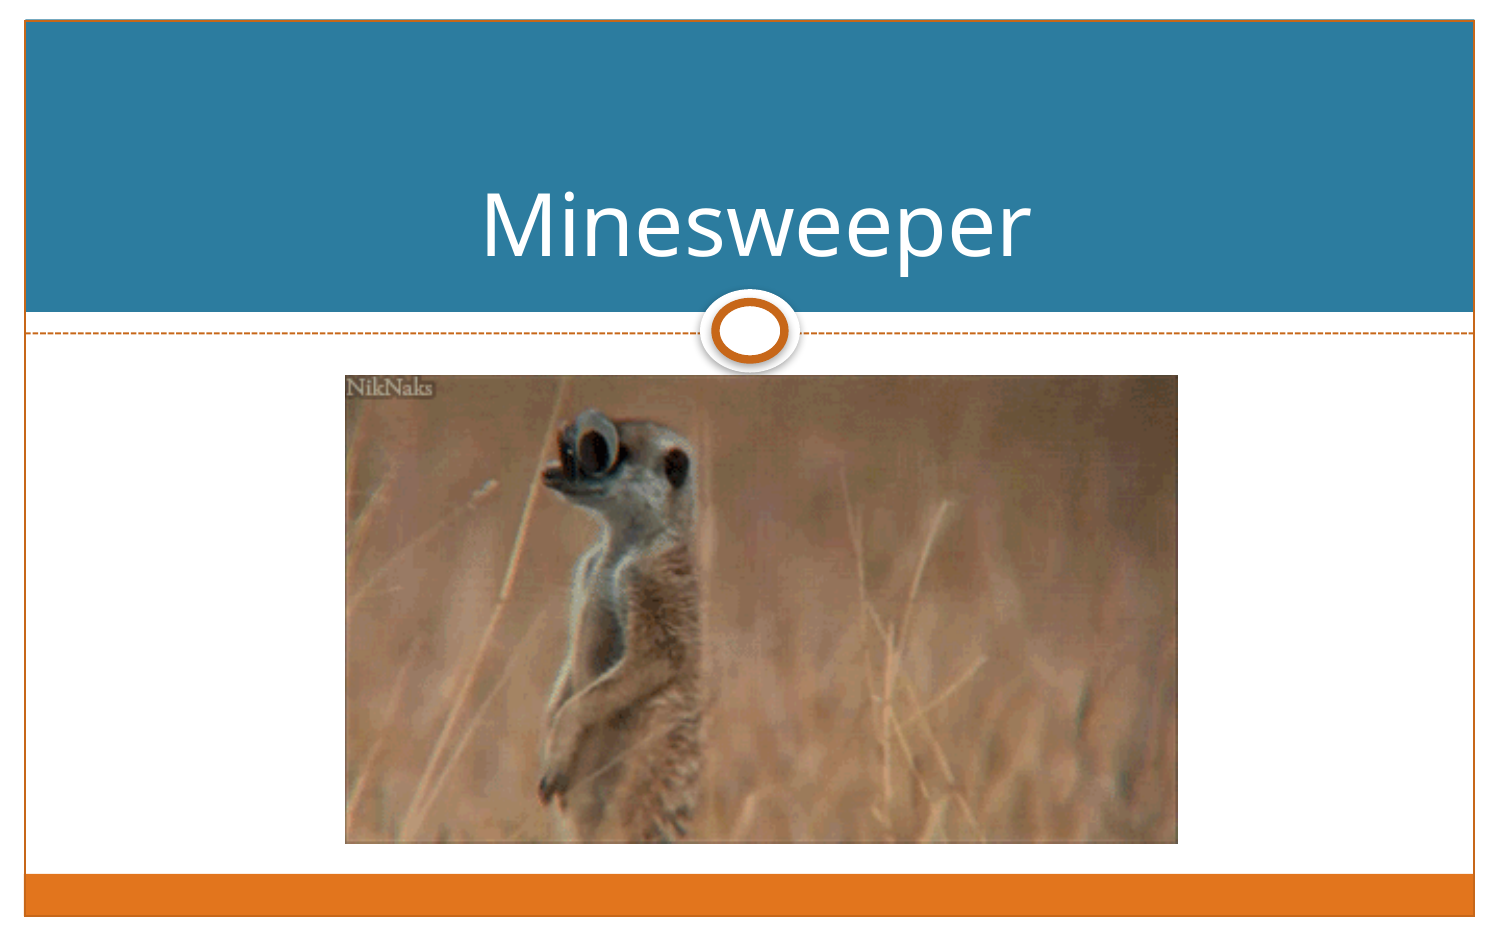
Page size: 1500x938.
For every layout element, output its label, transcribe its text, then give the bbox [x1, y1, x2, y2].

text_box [344, 374, 1179, 845]
title Minesweeper [118, 72, 1394, 282]
